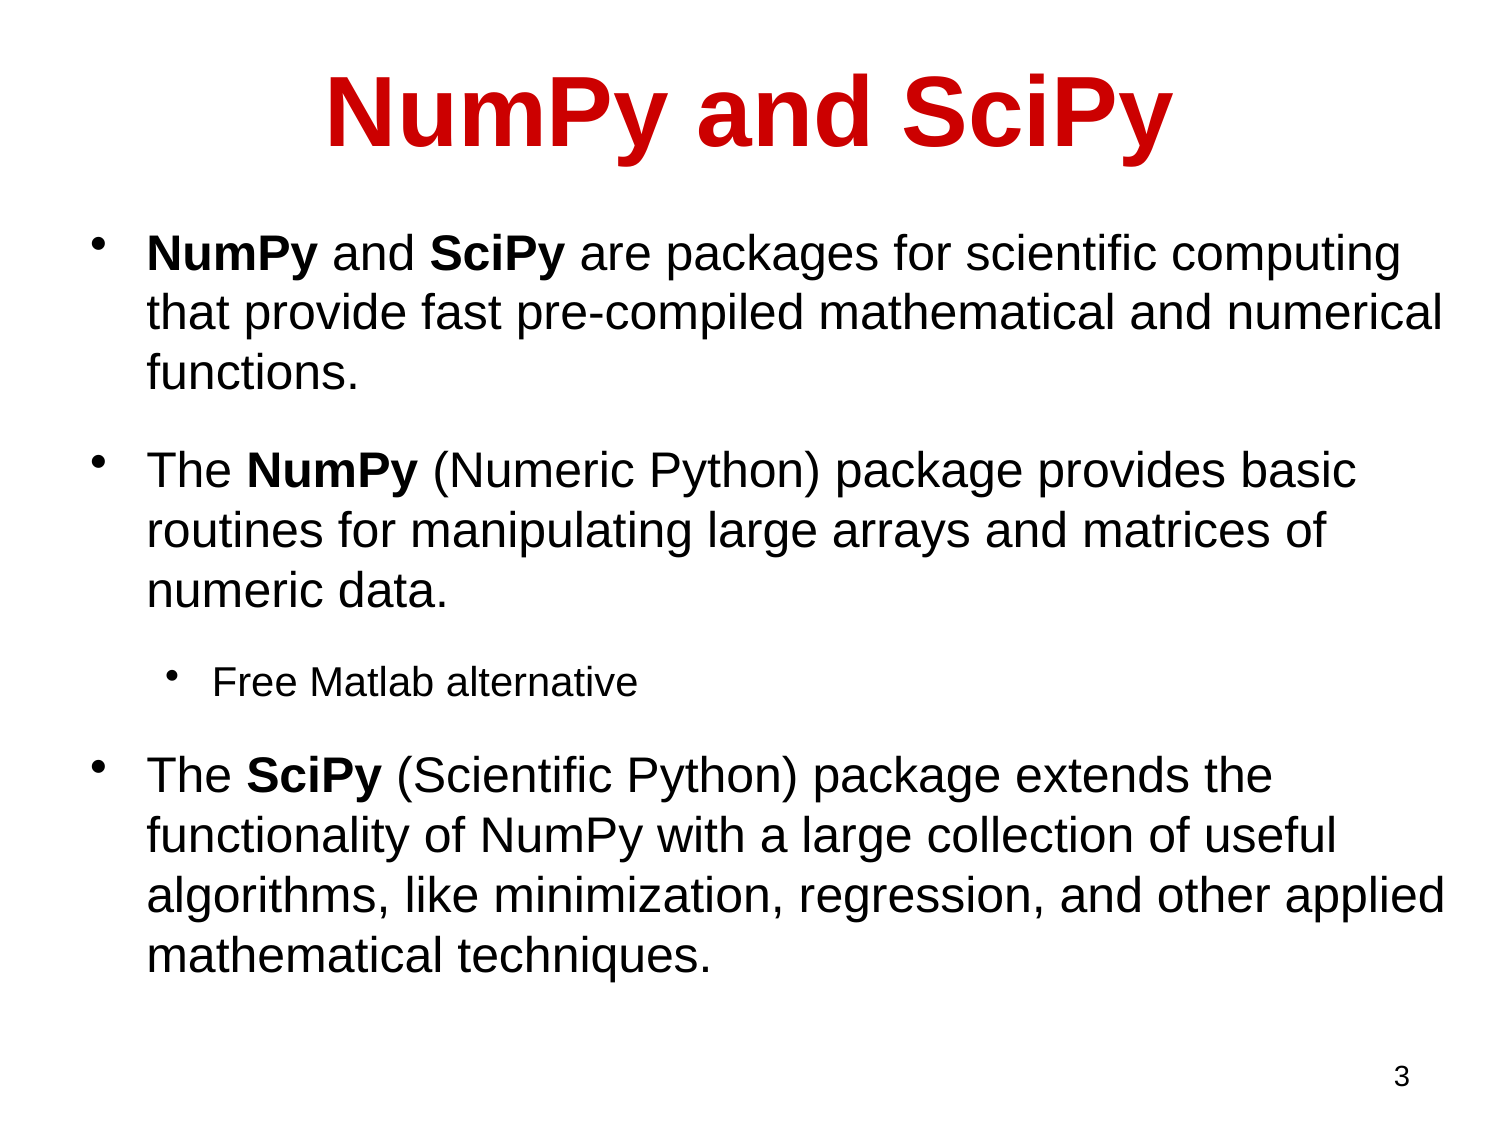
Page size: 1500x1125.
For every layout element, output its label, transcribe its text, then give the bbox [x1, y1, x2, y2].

slide_number 3 [1074, 1049, 1426, 1088]
title NumPy and SciPy [74, 44, 1426, 168]
list NumPy and SciPy are packages for scientific computing that provide fast pre-compiled mathematical and numerical functions. The NumPy (Numeric Python) package provides basic routines for manipulating large arrays and matrices of numeric data. Free Matlab alternative The SciPy (Scientific Python) package extends the functionality of NumPy with a large collection of useful algorithms, like minimization, regression, and other applied mathematical techniques. [74, 212, 1476, 1006]
